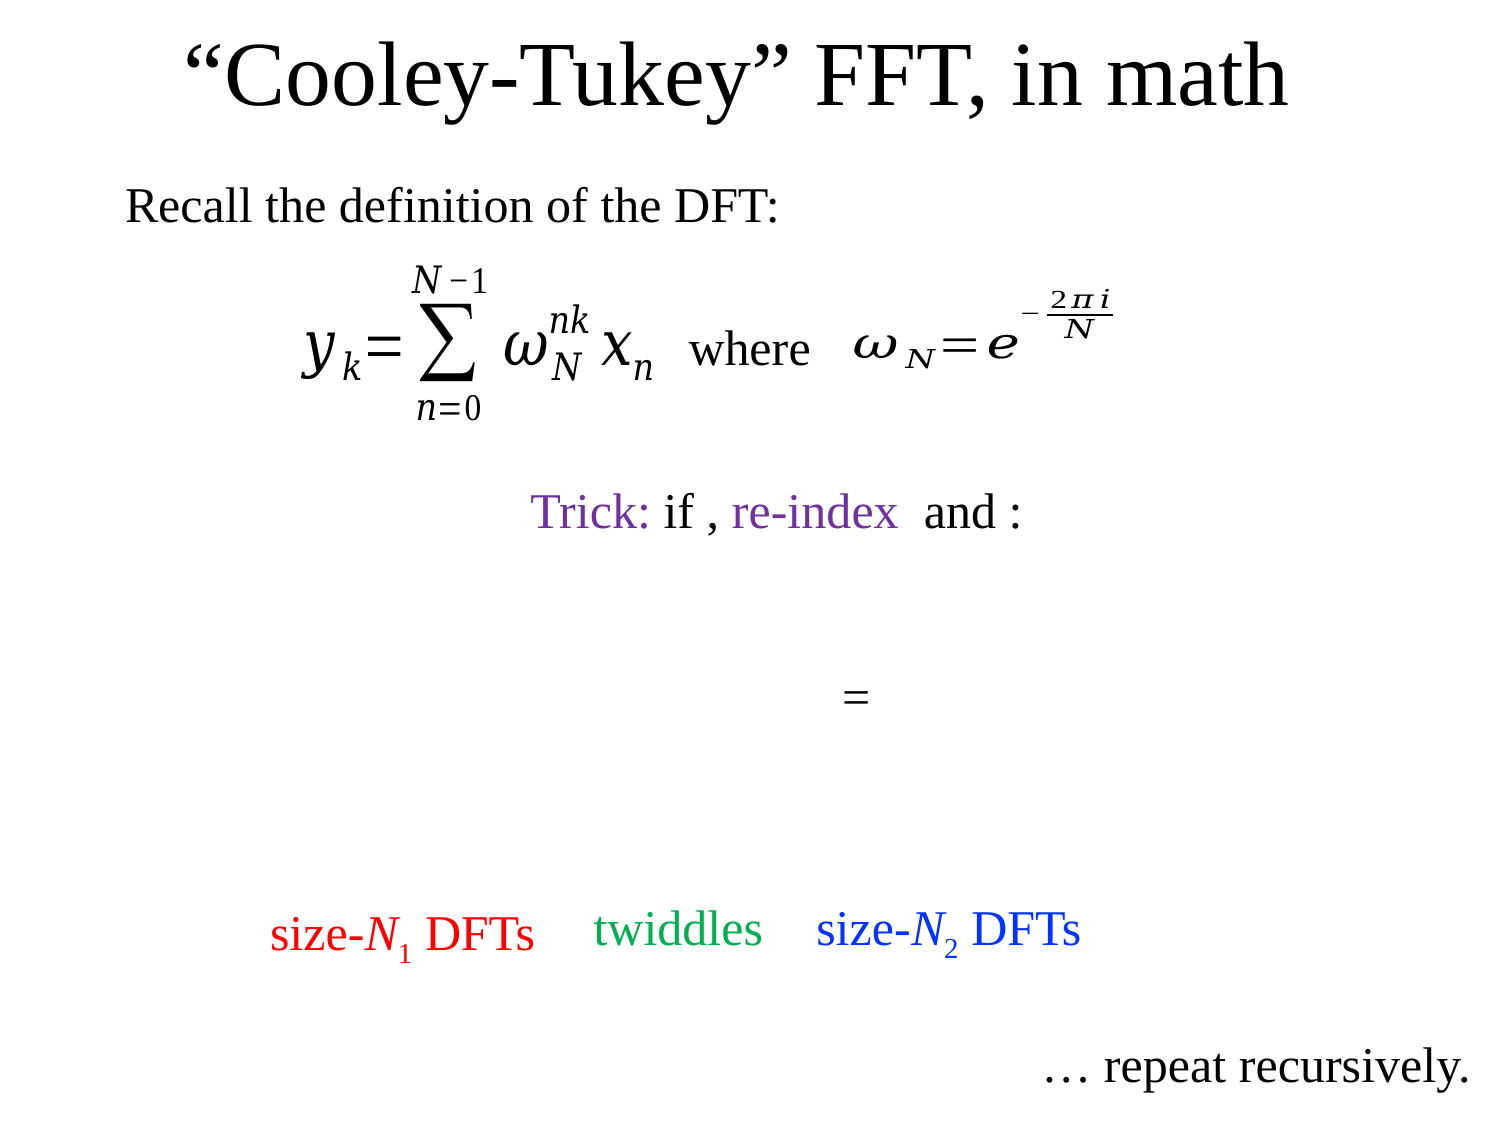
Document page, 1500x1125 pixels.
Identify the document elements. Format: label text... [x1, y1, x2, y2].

text_box … repeat recursively. [1026, 1024, 1486, 1100]
text_box size-N2 DFTs [801, 888, 1097, 972]
text_box size-N1 DFTs [255, 893, 551, 977]
text_box Recall the definition of the DFT: [110, 165, 796, 241]
title “Cooley-Tukey” FFT, in math [37, 0, 1438, 163]
text_box where [673, 308, 826, 384]
text_box twiddles [578, 888, 779, 963]
